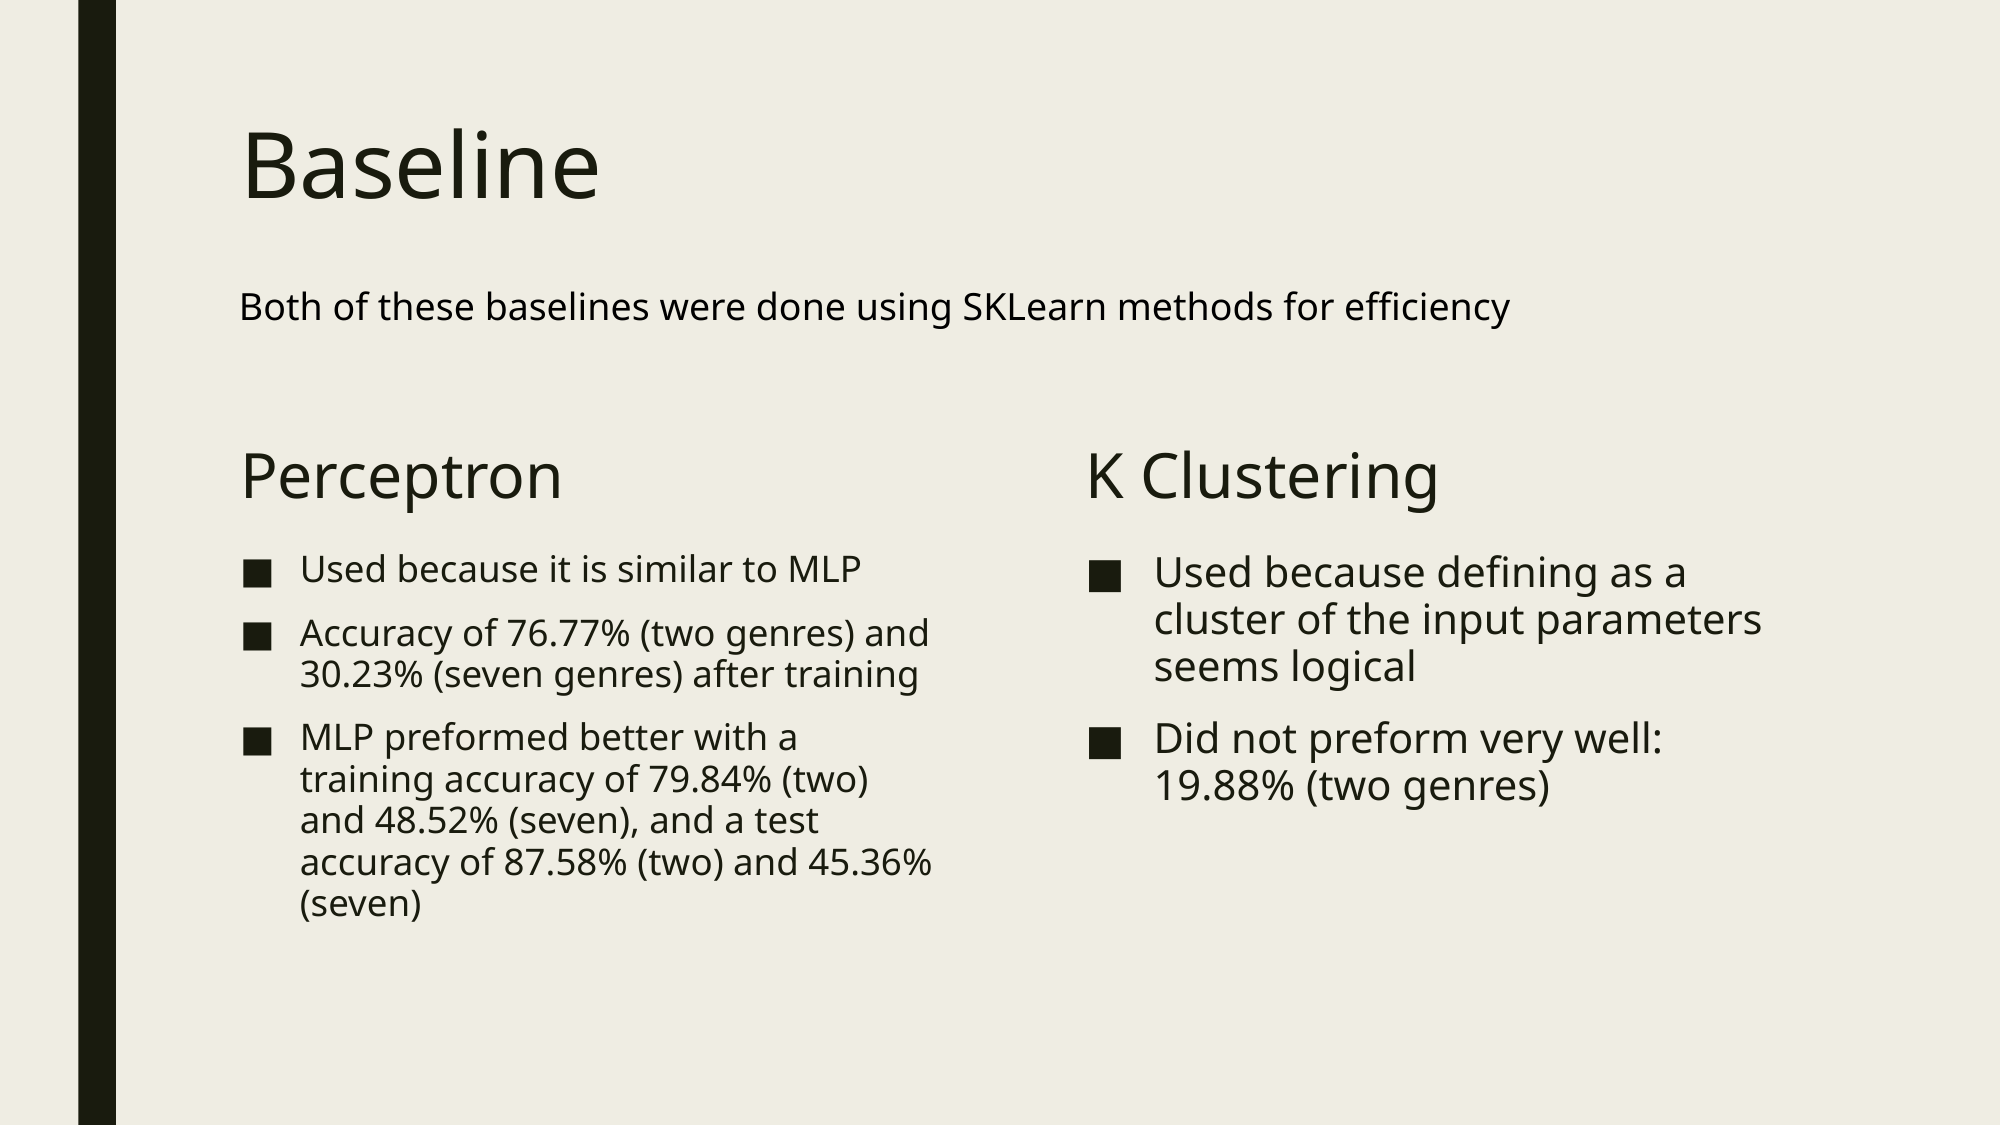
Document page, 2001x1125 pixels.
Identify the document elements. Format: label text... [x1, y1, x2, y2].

list K Clustering [1070, 383, 1800, 520]
title Baseline [225, 112, 1800, 232]
list Used because it is similar to MLP Accuracy of 76.77% (two genres) and 30.23% (seven genres) after training MLP preformed better with a training accuracy of 79.84% (two) and 48.52% (seven), and a test accuracy of 87.58% (two) and 45.36% (seven) [225, 542, 954, 963]
list Used because defining as a cluster of the input parameters seems logical Did not preform very well: 19.88% (two genres) [1070, 542, 1800, 963]
list Perceptron [225, 383, 954, 520]
text_box Both of these baselines were done using SKLearn methods for efficiency [224, 275, 1800, 335]
